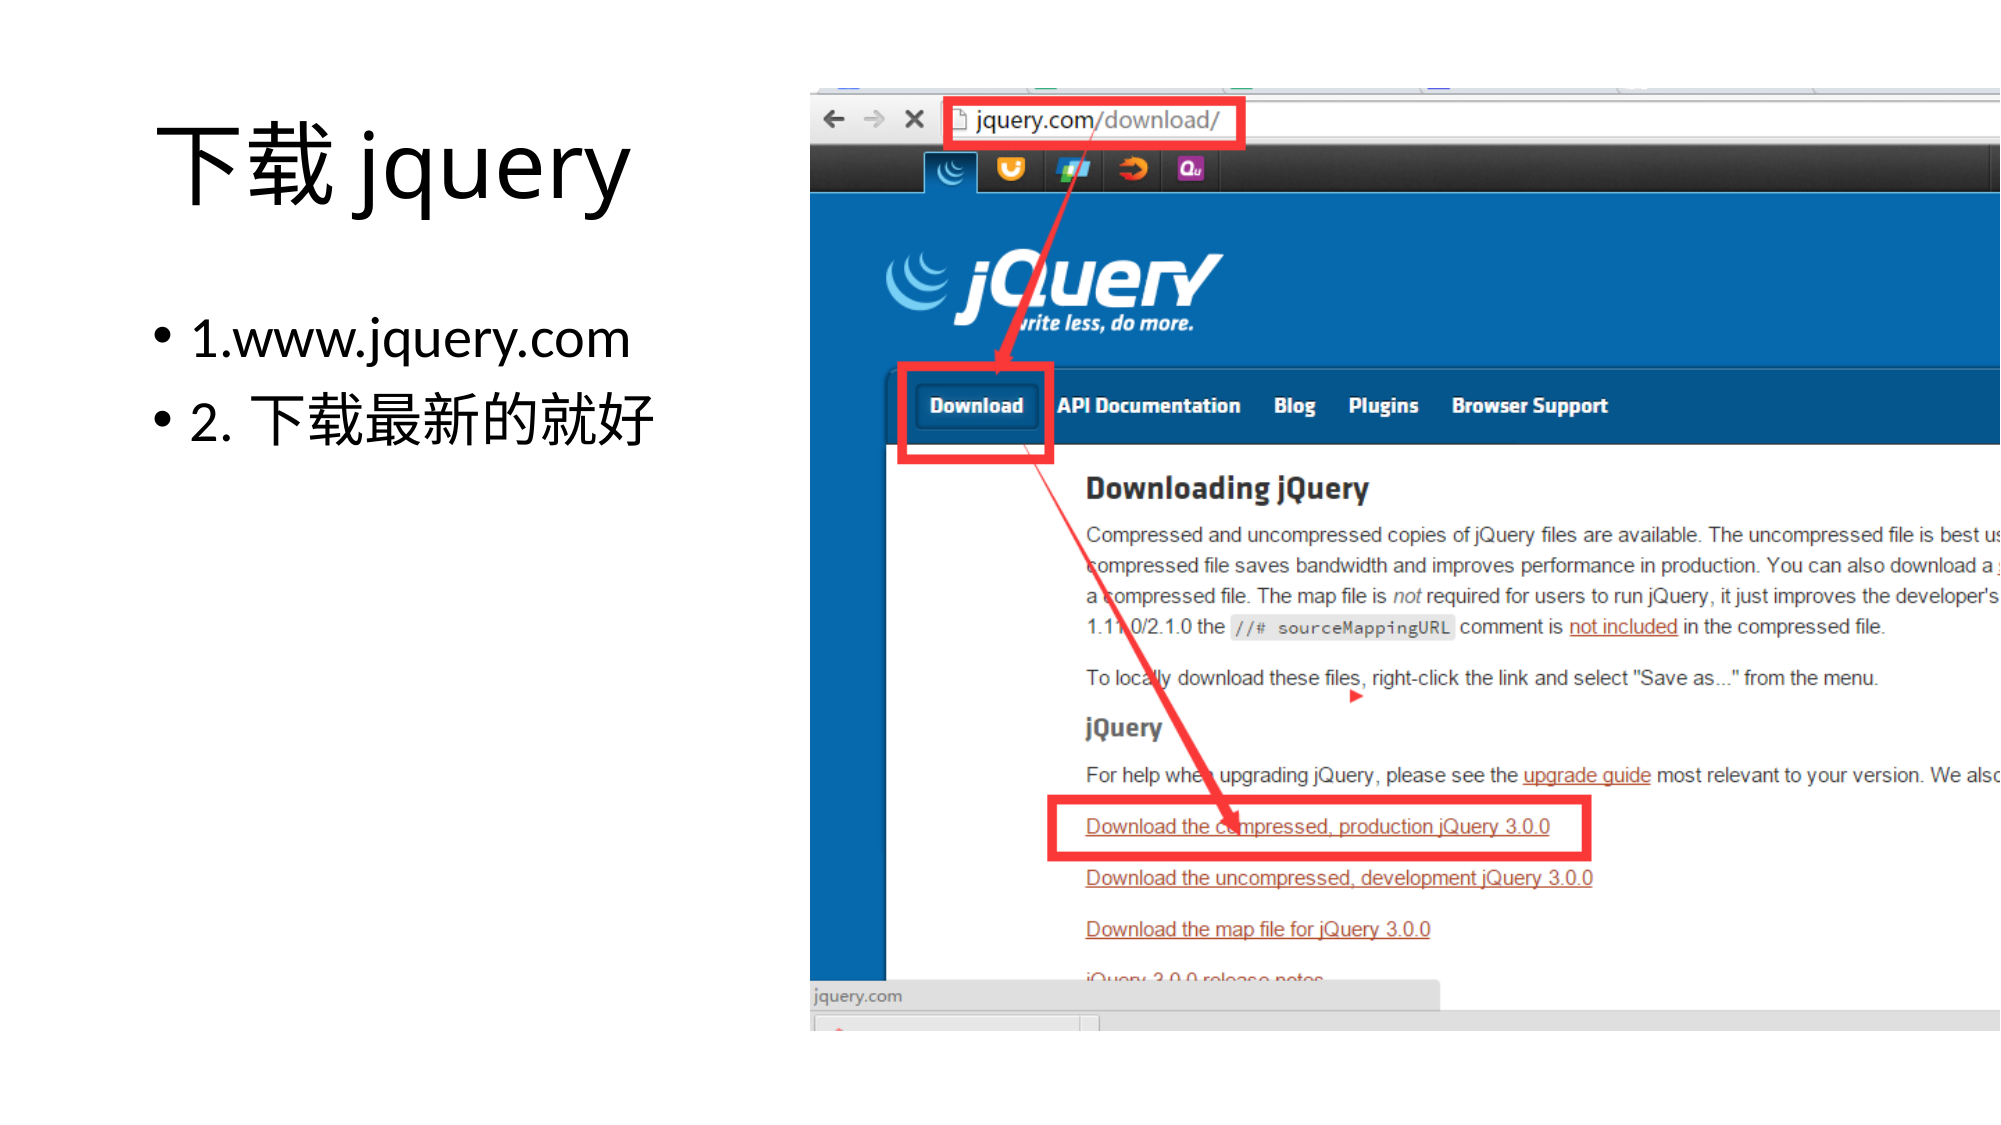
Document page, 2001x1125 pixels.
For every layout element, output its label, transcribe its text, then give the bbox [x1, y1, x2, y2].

title 下载jquery [137, 59, 1863, 278]
picture [810, 88, 2000, 1032]
list 1.www.jquery.com 2.下载最新的就好 [137, 299, 810, 1014]
